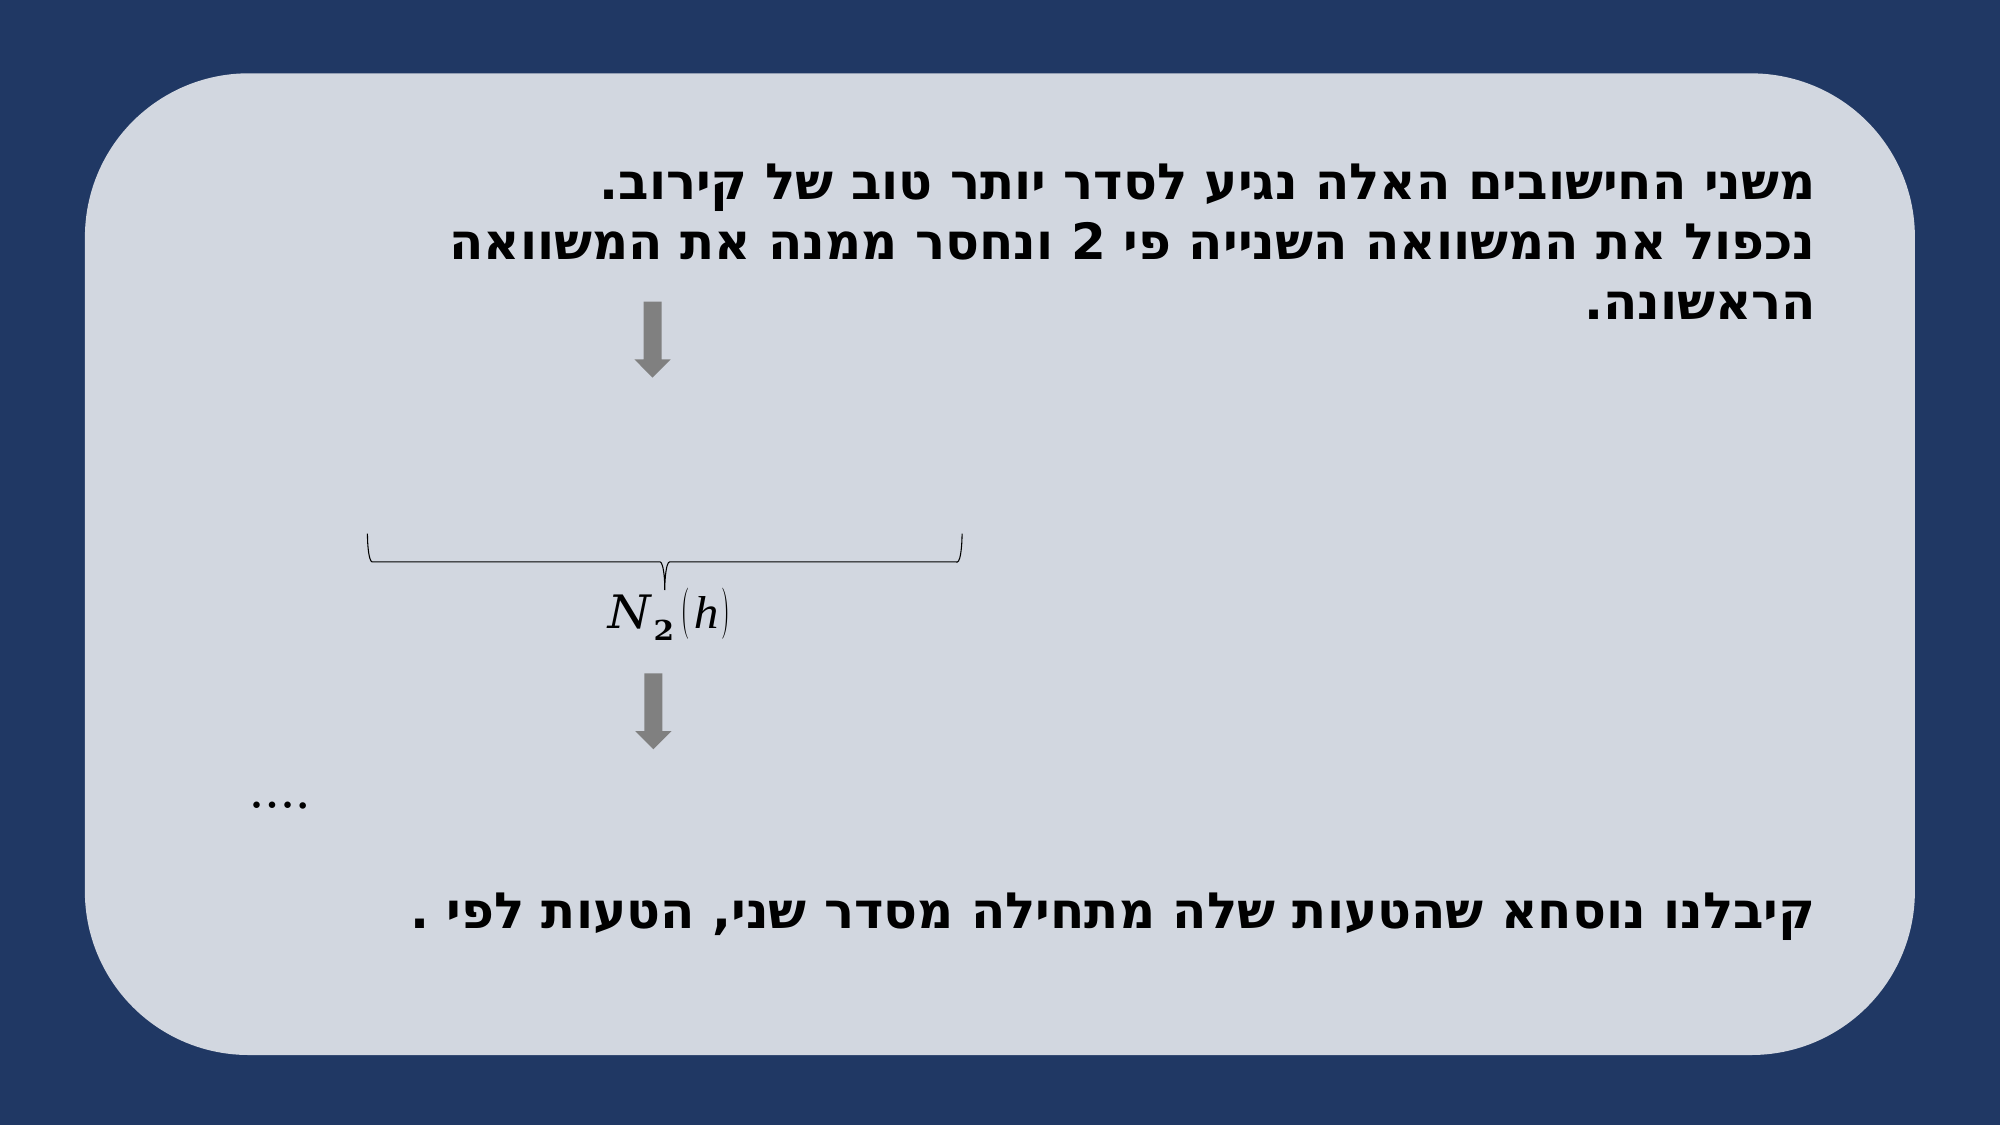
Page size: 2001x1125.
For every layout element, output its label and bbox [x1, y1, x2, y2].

text_box [234, 141, 1832, 1044]
text_box [83, 72, 1916, 1057]
